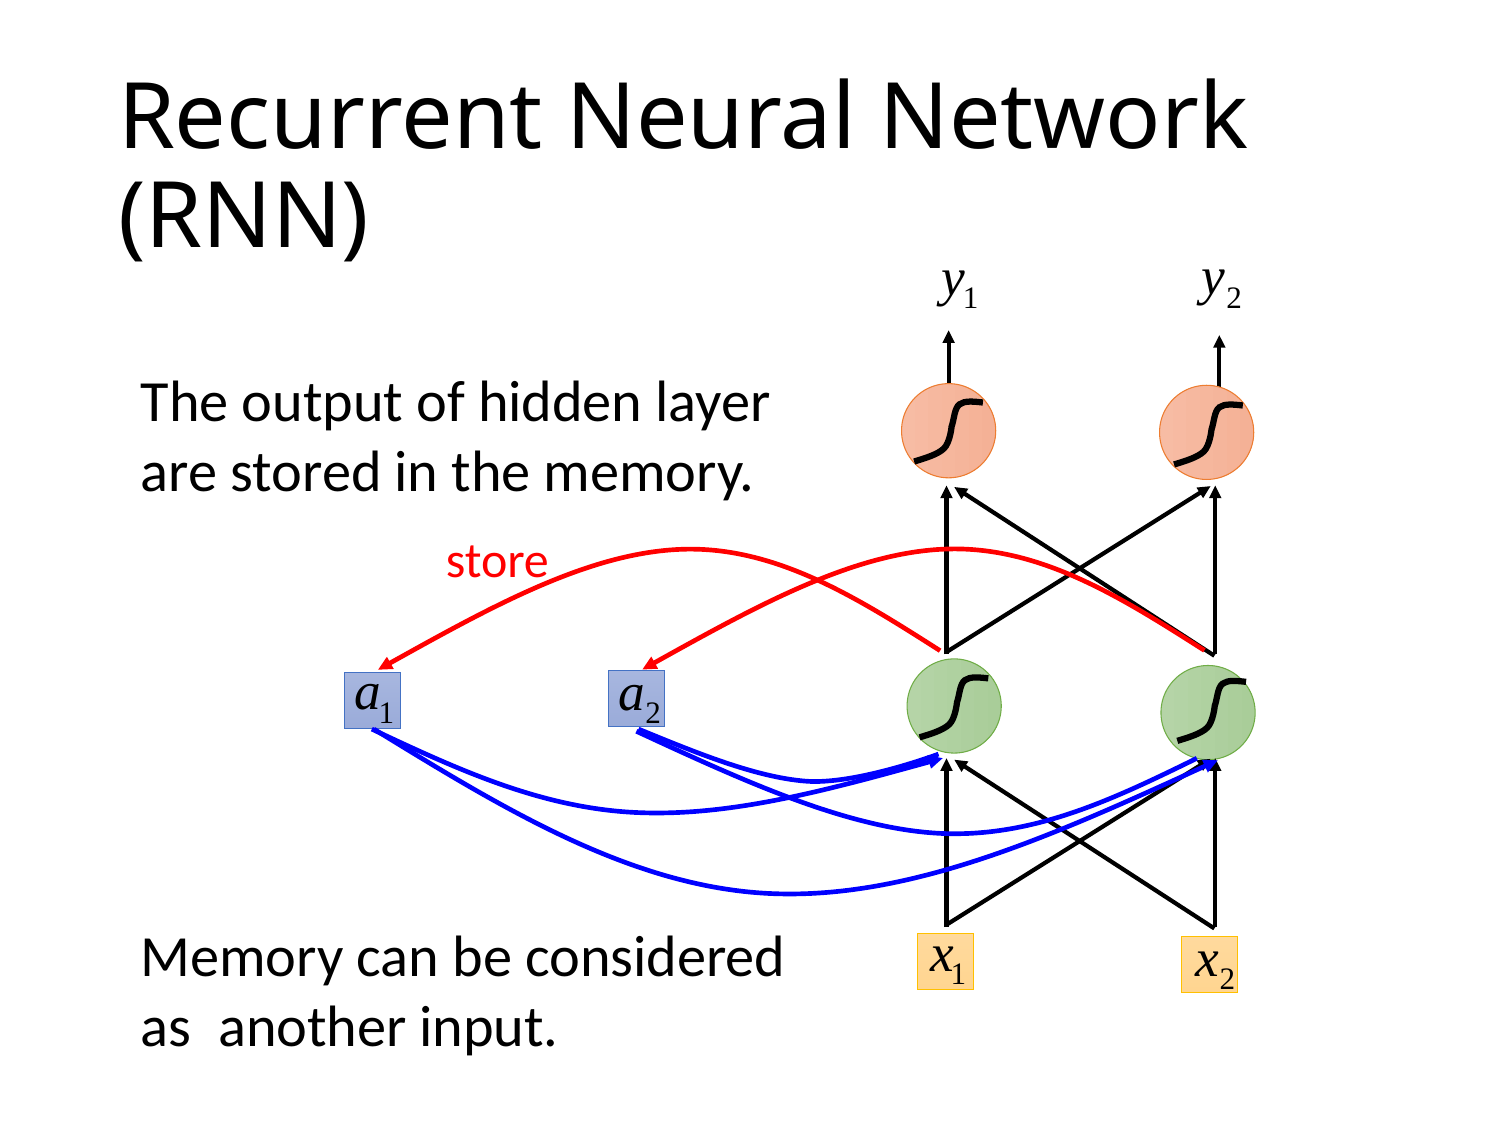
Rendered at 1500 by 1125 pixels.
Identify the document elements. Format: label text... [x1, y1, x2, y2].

text_box [1189, 384, 1224, 388]
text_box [344, 656, 401, 733]
text_box [1166, 758, 1218, 786]
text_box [995, 708, 1166, 978]
text_box Memory can be considered as another input. [126, 911, 807, 1066]
title Recurrent Neural Network (RNN) [103, 59, 1397, 278]
text_box [637, 733, 995, 752]
text_box [400, 548, 817, 669]
text_box [913, 400, 984, 463]
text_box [995, 436, 1166, 706]
text_box [906, 659, 1002, 747]
text_box [901, 384, 997, 479]
text_box [1159, 389, 1255, 481]
text_box [1177, 679, 1247, 742]
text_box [917, 917, 974, 994]
text_box [1173, 403, 1243, 466]
text_box The output of hidden layer are stored in the memory. [126, 355, 849, 511]
text_box [919, 676, 989, 739]
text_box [928, 241, 987, 318]
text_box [1181, 922, 1243, 999]
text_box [1188, 241, 1251, 318]
text_box [664, 547, 995, 669]
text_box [608, 656, 673, 733]
text_box store [430, 519, 590, 595]
text_box [1166, 624, 1205, 652]
text_box [378, 730, 995, 896]
text_box [1160, 664, 1256, 760]
